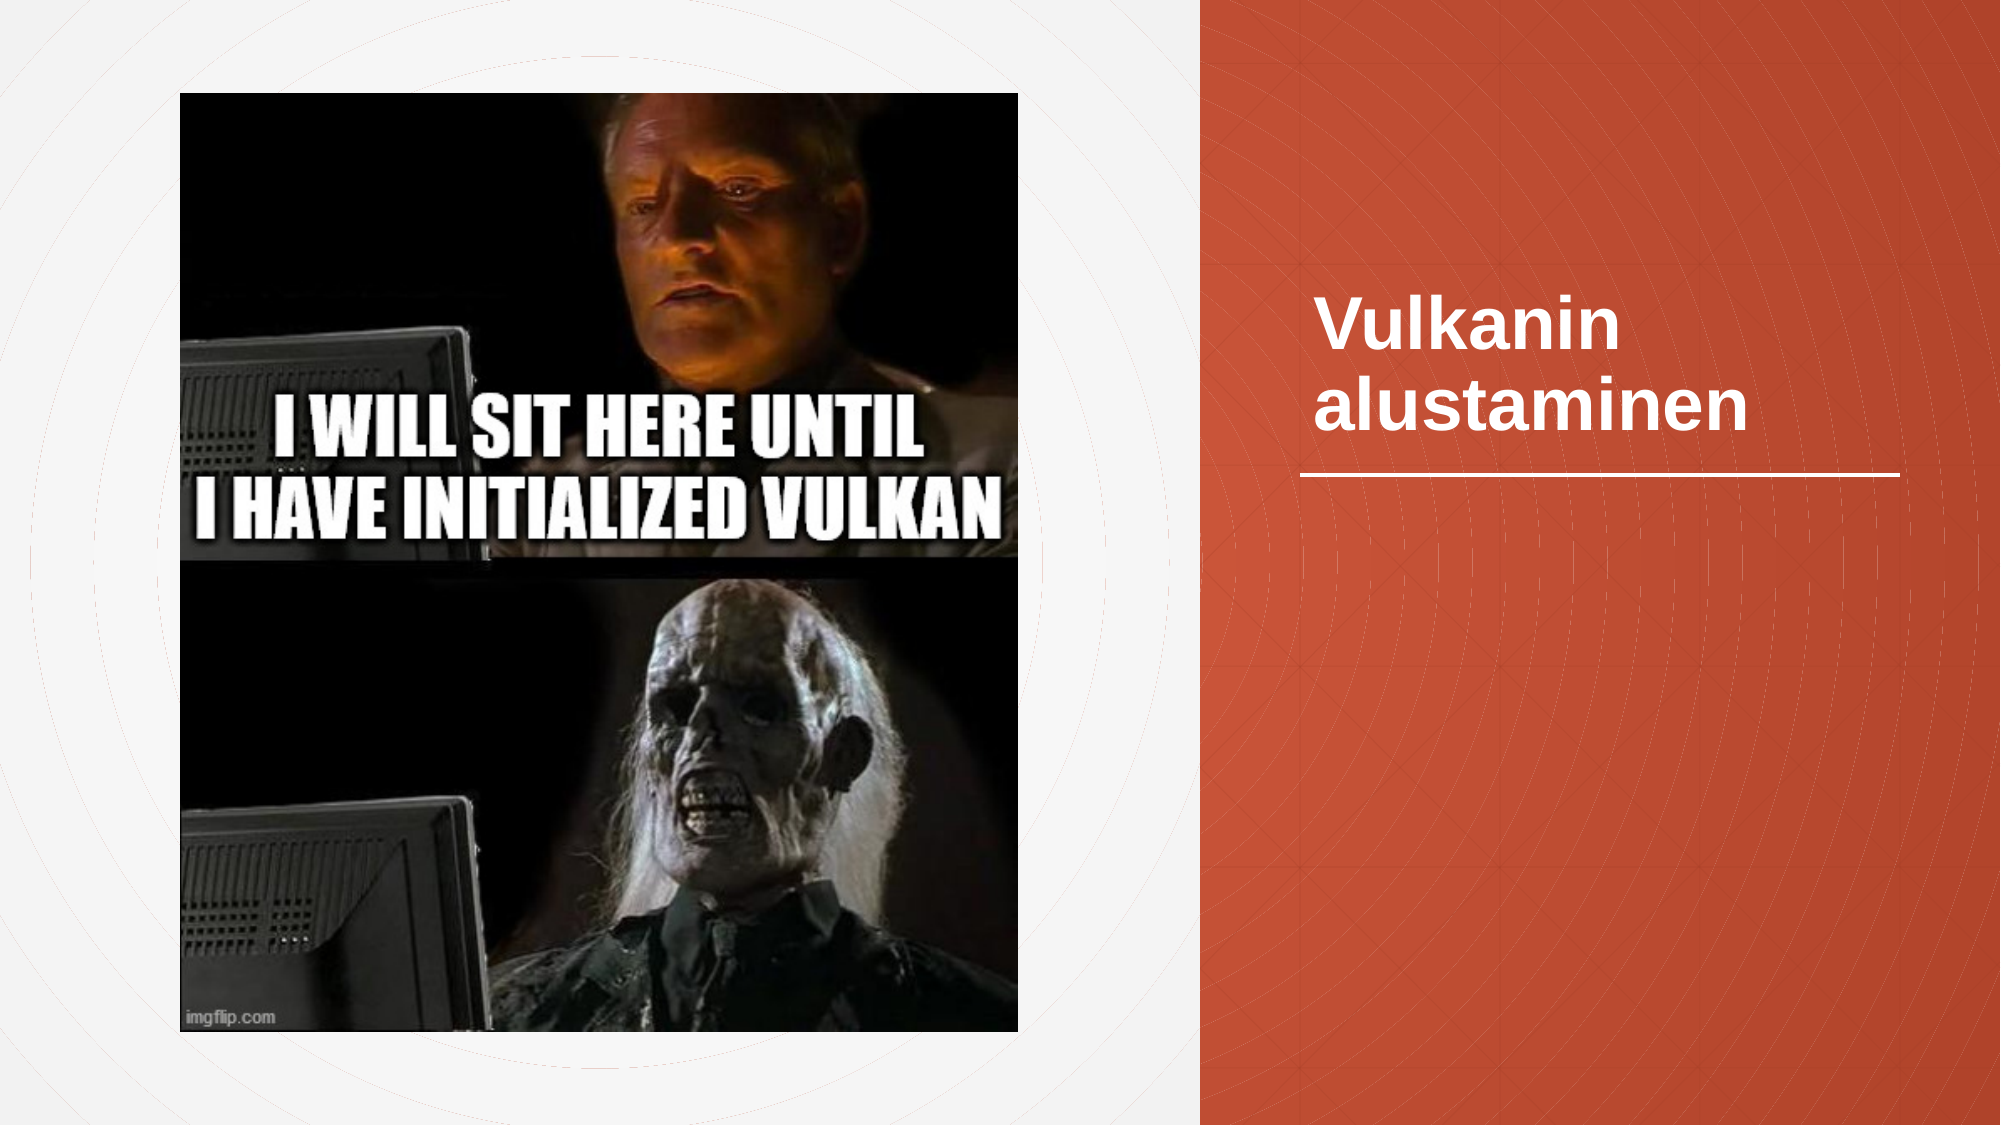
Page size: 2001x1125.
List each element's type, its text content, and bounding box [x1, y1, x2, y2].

picture [180, 93, 1018, 1032]
title Vulkanin alustaminen [1298, 93, 1899, 455]
